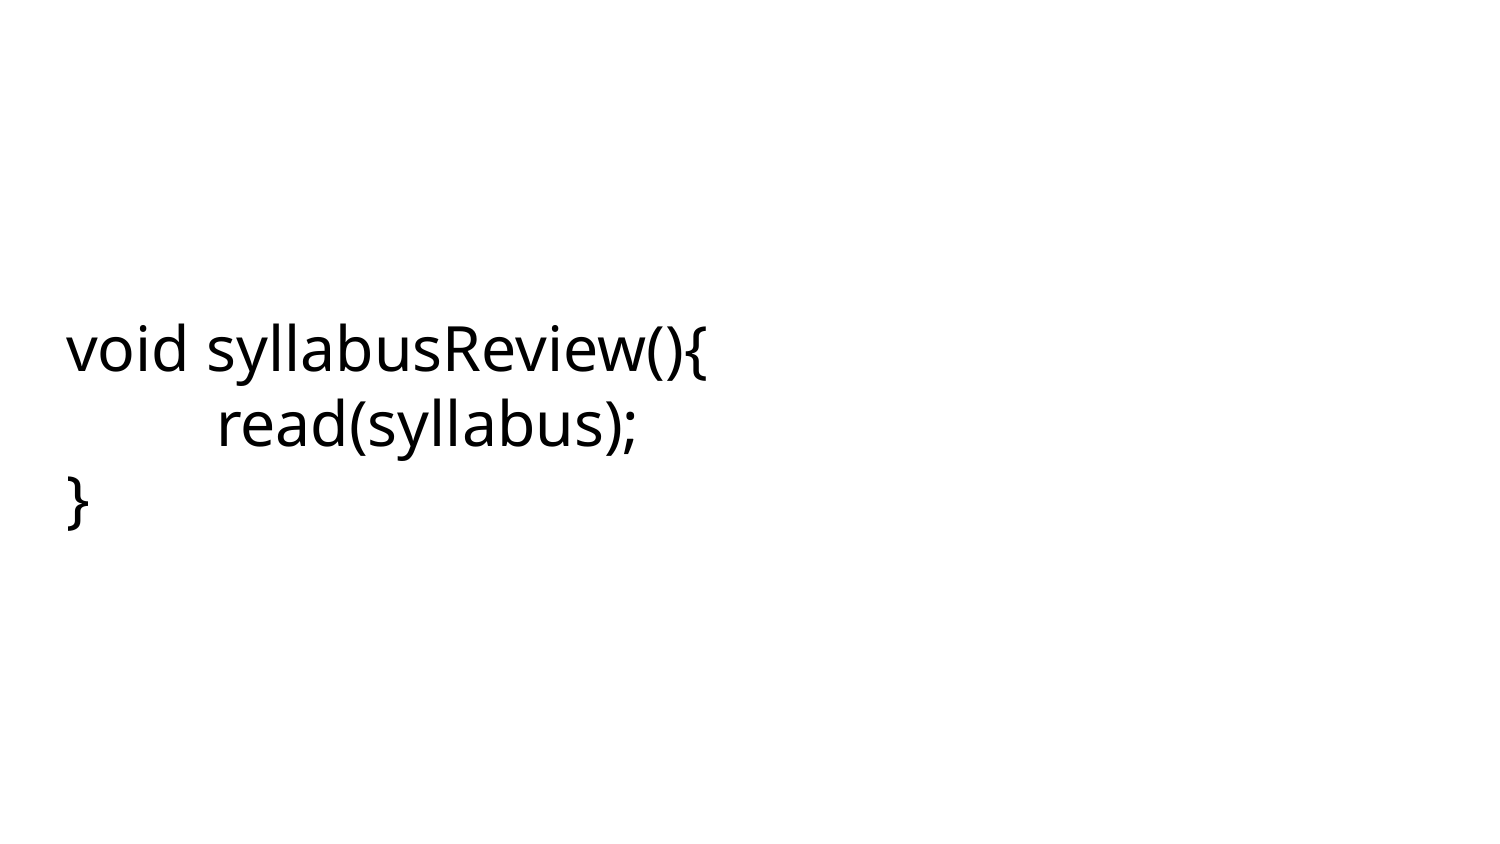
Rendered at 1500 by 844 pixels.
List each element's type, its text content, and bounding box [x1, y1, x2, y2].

title void syllabusReview(){ read(syllabus); } [51, 94, 1449, 750]
